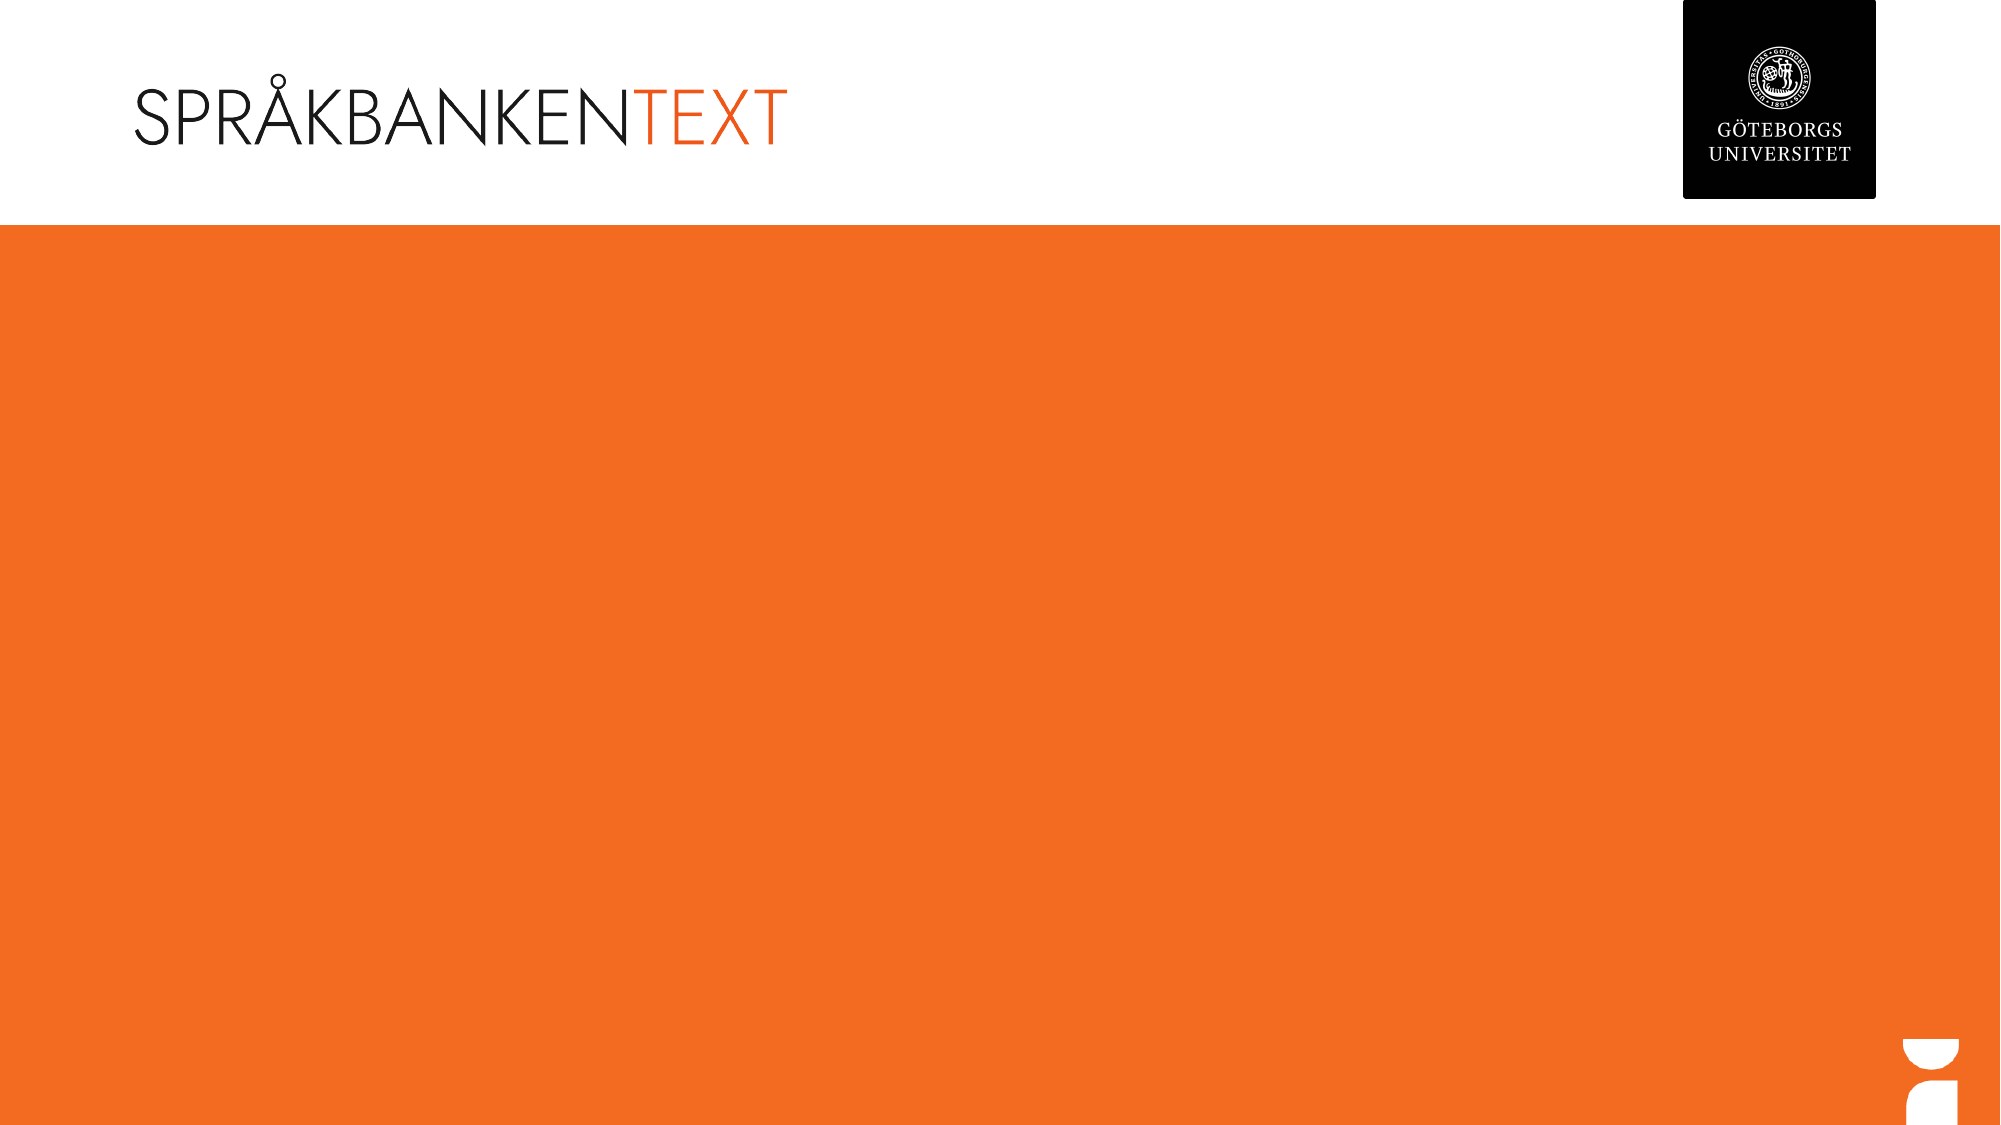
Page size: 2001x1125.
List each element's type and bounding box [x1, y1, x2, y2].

picture [1683, 0, 1876, 199]
picture [1903, 1039, 1959, 1125]
picture [129, 58, 803, 148]
